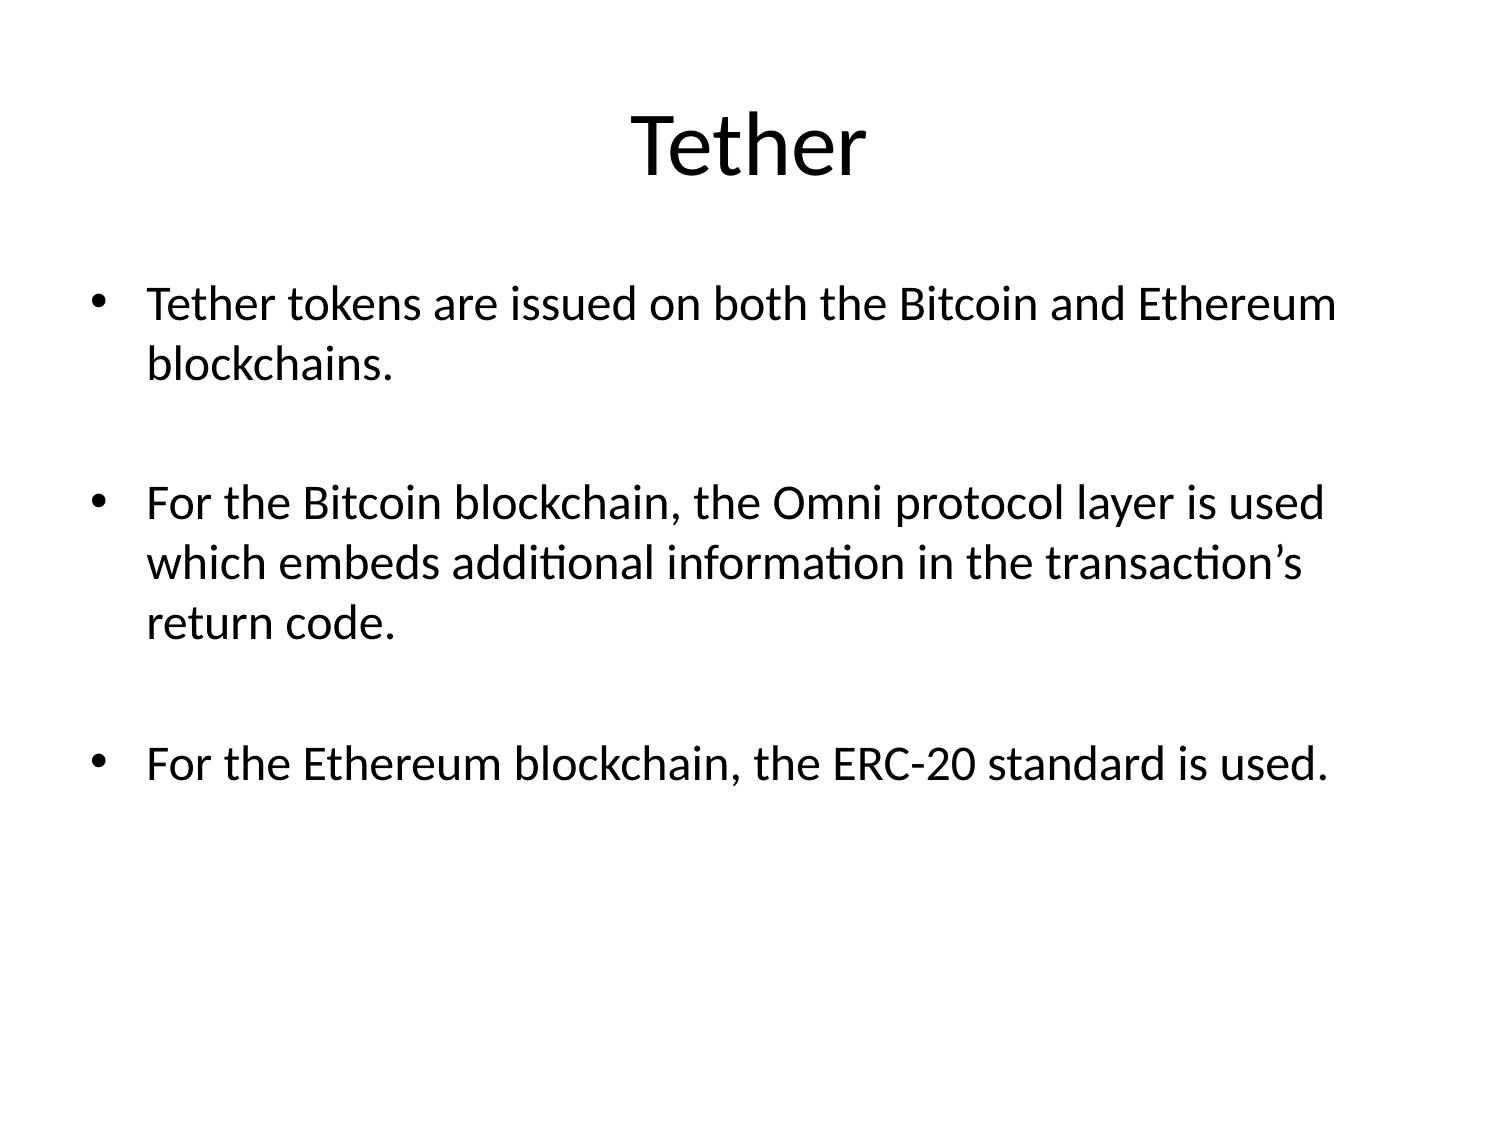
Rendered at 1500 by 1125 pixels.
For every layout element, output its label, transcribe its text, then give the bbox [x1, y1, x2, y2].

list Tether tokens are issued on both the Bitcoin and Ethereum blockchains. For the Bitcoin blockchain, the Omni protocol layer is used which embeds additional information in the transaction’s return code. For the Ethereum blockchain, the ERC-20 standard is used. [75, 262, 1425, 1005]
title Tether [75, 45, 1425, 233]
